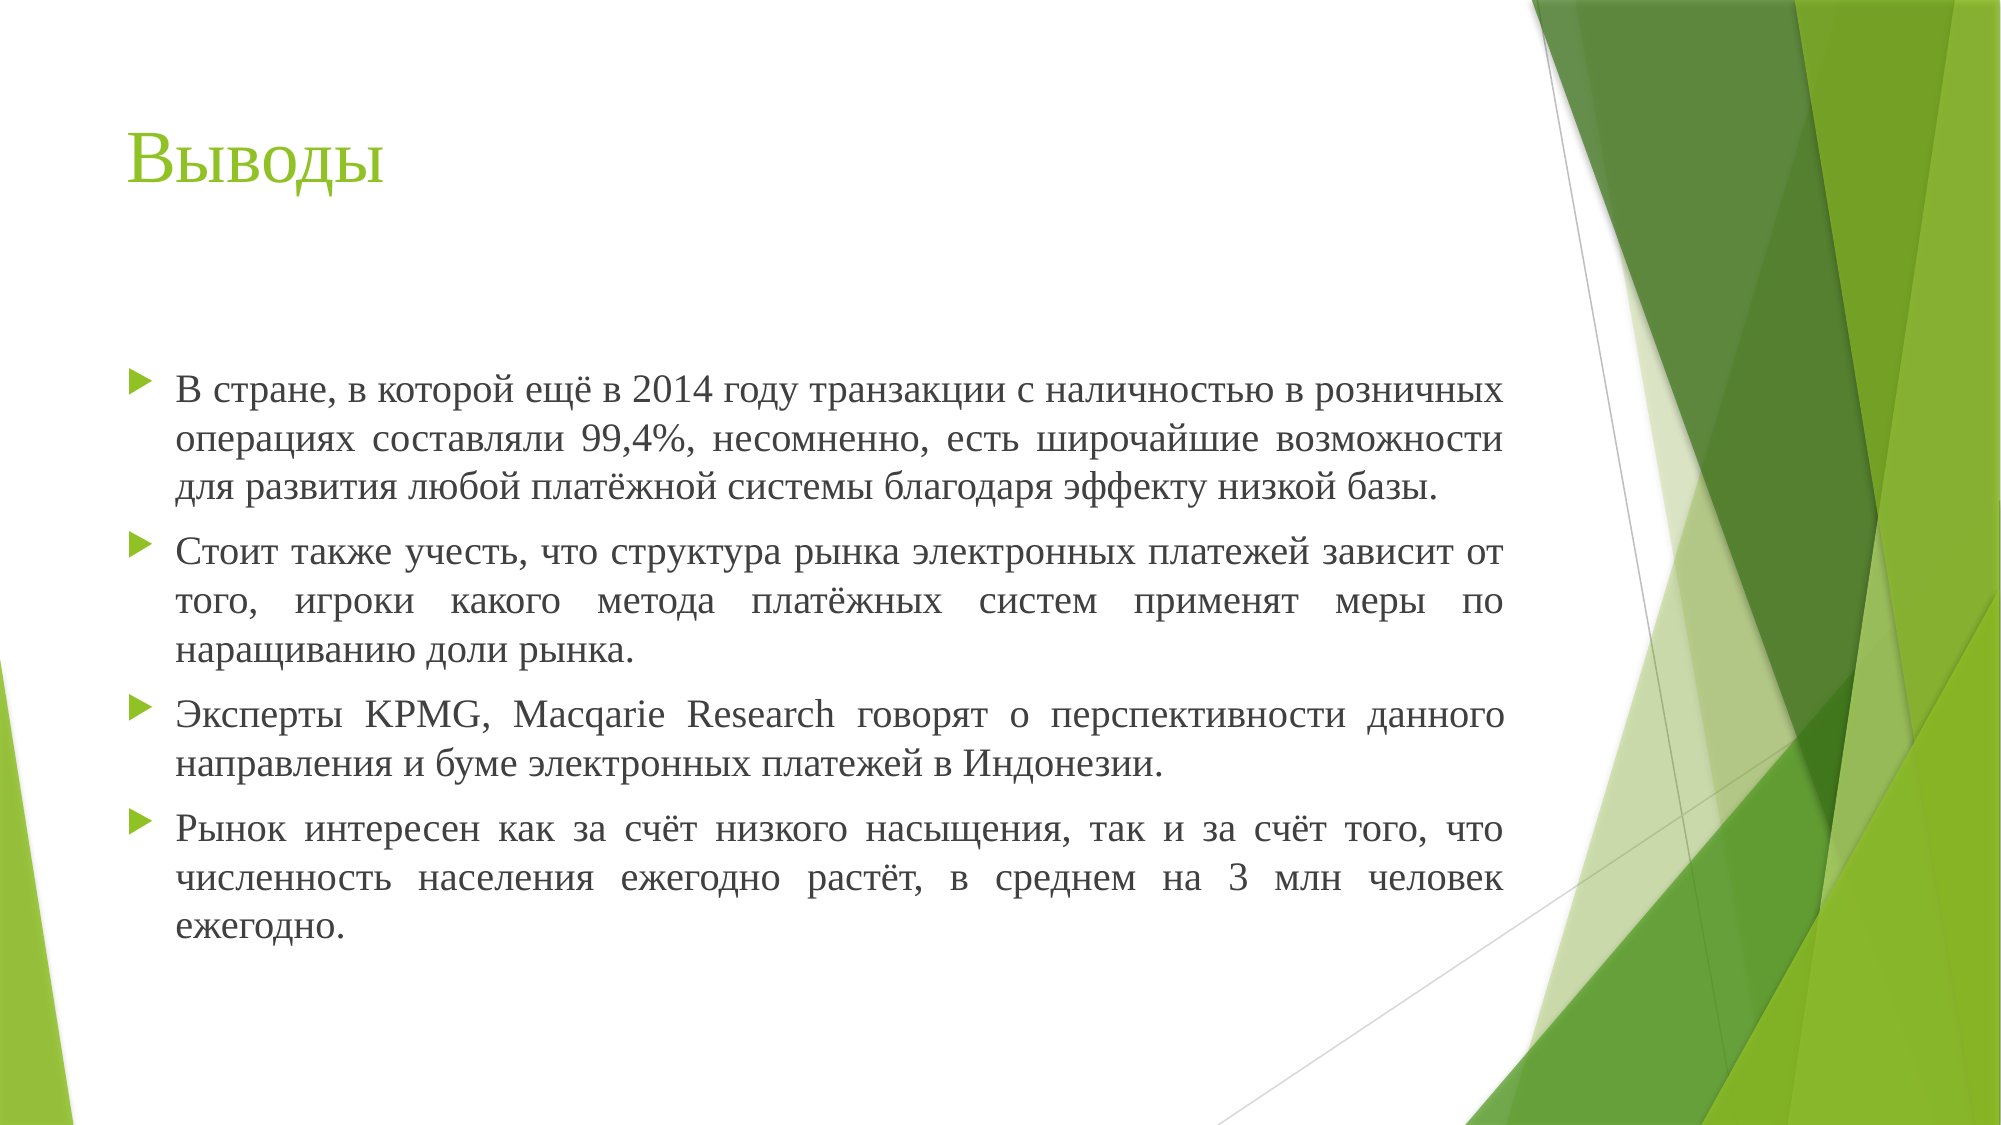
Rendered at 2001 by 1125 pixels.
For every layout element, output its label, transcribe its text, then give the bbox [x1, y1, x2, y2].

title Выводы [111, 99, 1522, 317]
list В стране, в которой ещё в 2014 году транзакции с наличностью в розничных операциях составляли 99,4%, несомненно, есть широчайшие возможности для развития любой платёжной системы благодаря эффекту низкой базы. Стоит также учесть, что структура рынка электронных платежей зависит от того, игроки какого метода платёжных систем применят меры по наращиванию доли рынка. Эксперты KPMG, Macqarie Research говорят о перспективности данного направления и буме электронных платежей в Индонезии. Рынок интересен как за счёт низкого насыщения, так и за счёт того, что численность населения ежегодно растёт, в среднем на 3 млн человек ежегодно. [111, 354, 1522, 992]
